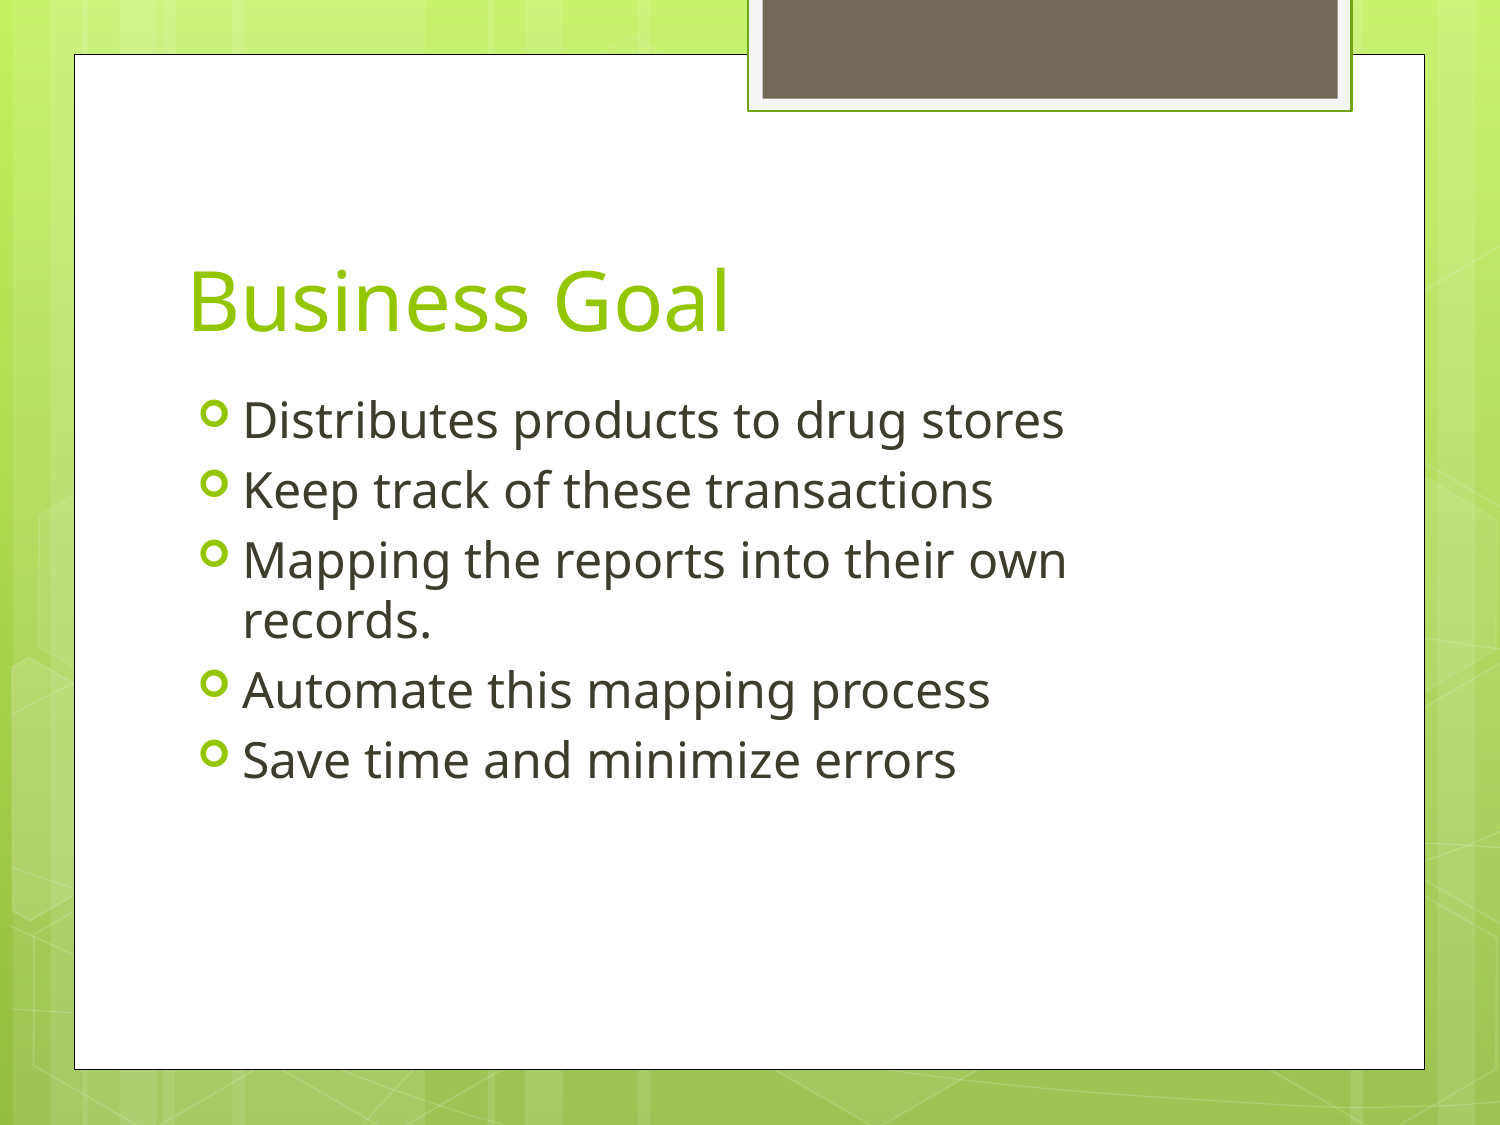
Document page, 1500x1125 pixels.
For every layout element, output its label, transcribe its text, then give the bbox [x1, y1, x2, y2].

list Distributes products to drug stores Keep track of these transactions Mapping the reports into their own records. Automate this mapping process Save time and minimize errors [171, 381, 1283, 957]
title Business Goal [171, 168, 1324, 357]
